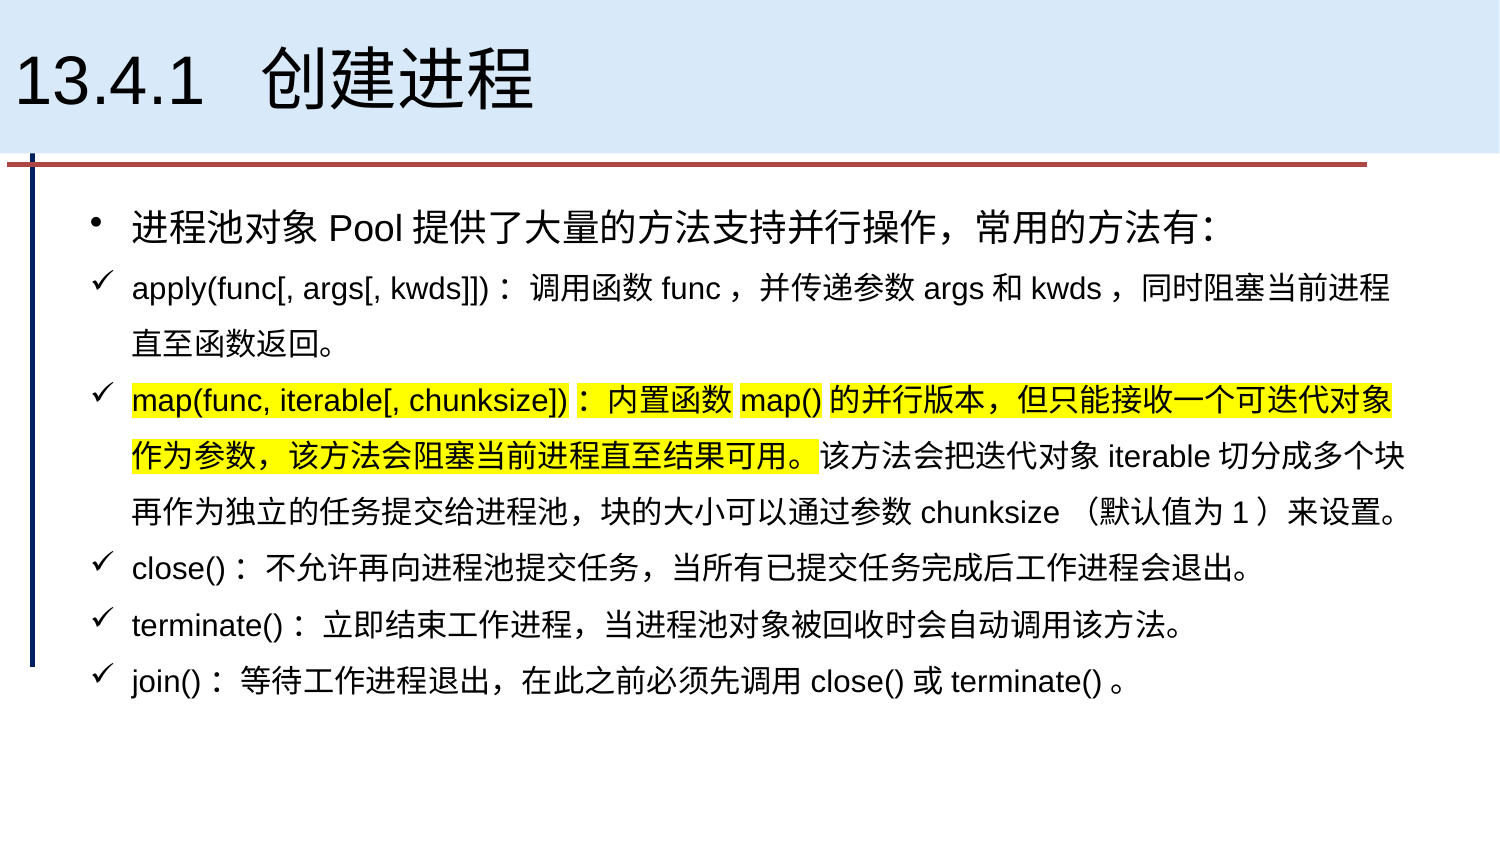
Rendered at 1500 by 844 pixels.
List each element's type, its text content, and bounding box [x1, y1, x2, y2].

title 13.4.1 创建进程 [0, 0, 1500, 154]
list 进程池对象Pool提供了大量的方法支持并行操作，常用的方法有： apply(func[, args[, kwds]])：调用函数func，并传递参数args和kwds，同时阻塞当前进程直至函数返回。 map(func, iterable[, chunksize])：内置函数map()的并行版本，但只能接收一个可迭代对象作为参数，该方法会阻塞当前进程直至结果可用。该方法会把迭代对象iterable切分成多个块再作为独立的任务提交给进程池，块的大小可以通过参数chunksize（默认值为1）来设置。 close()：不允许再向进程池提交任务，当所有已提交任务完成后工作进程会退出。 terminate()：立即结束工作进程，当进程池对象被回收时会自动调用该方法。 join()：等待工作进程退出，在此之前必须先调用close()或terminate()。 [74, 196, 1426, 755]
